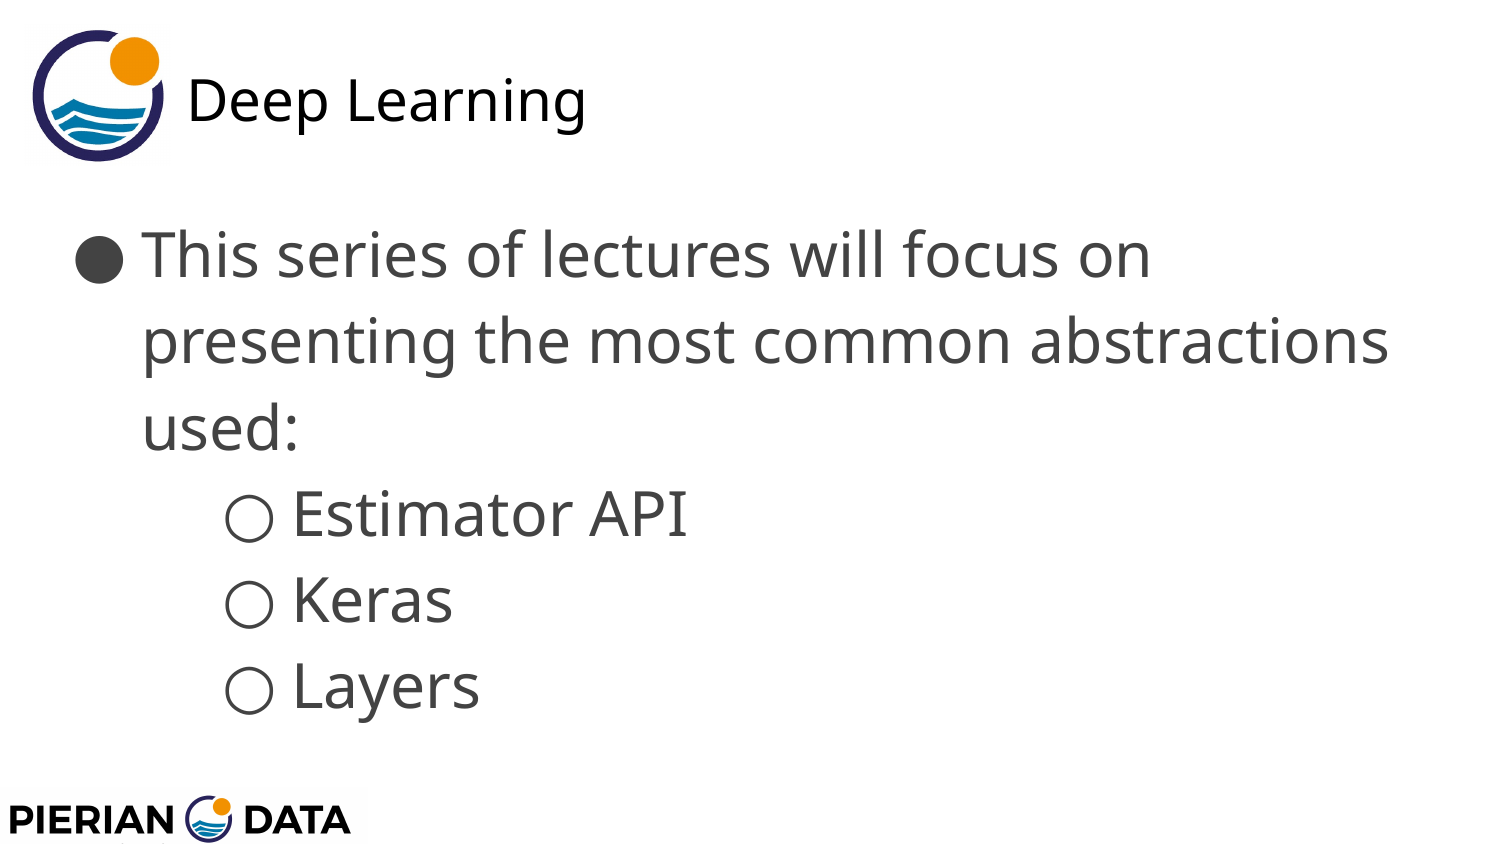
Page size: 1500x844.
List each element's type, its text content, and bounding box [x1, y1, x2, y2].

picture [0, 787, 368, 844]
list This series of lectures will focus on presenting the most common abstractions used: Estimator API Keras Layers [51, 189, 1449, 750]
title Deep Learning [176, 48, 1449, 143]
picture [24, 24, 172, 167]
